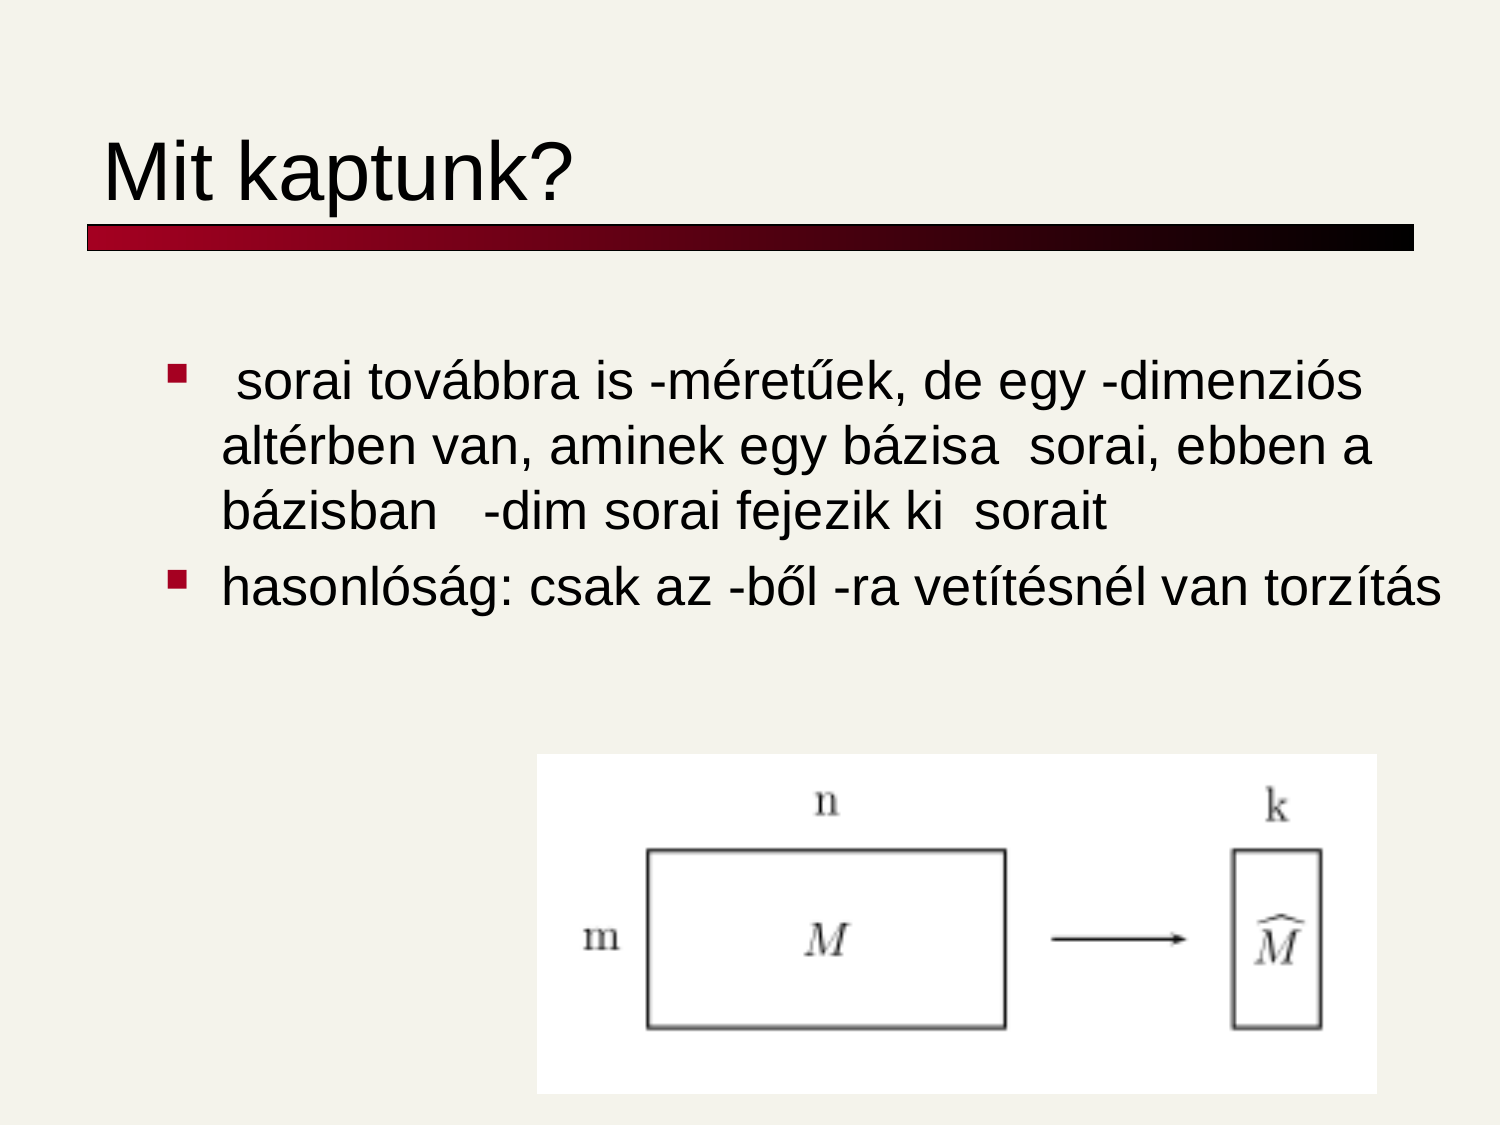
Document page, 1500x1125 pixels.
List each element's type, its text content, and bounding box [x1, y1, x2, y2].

title Mit kaptunk? [87, 62, 1413, 225]
picture [537, 754, 1377, 1095]
